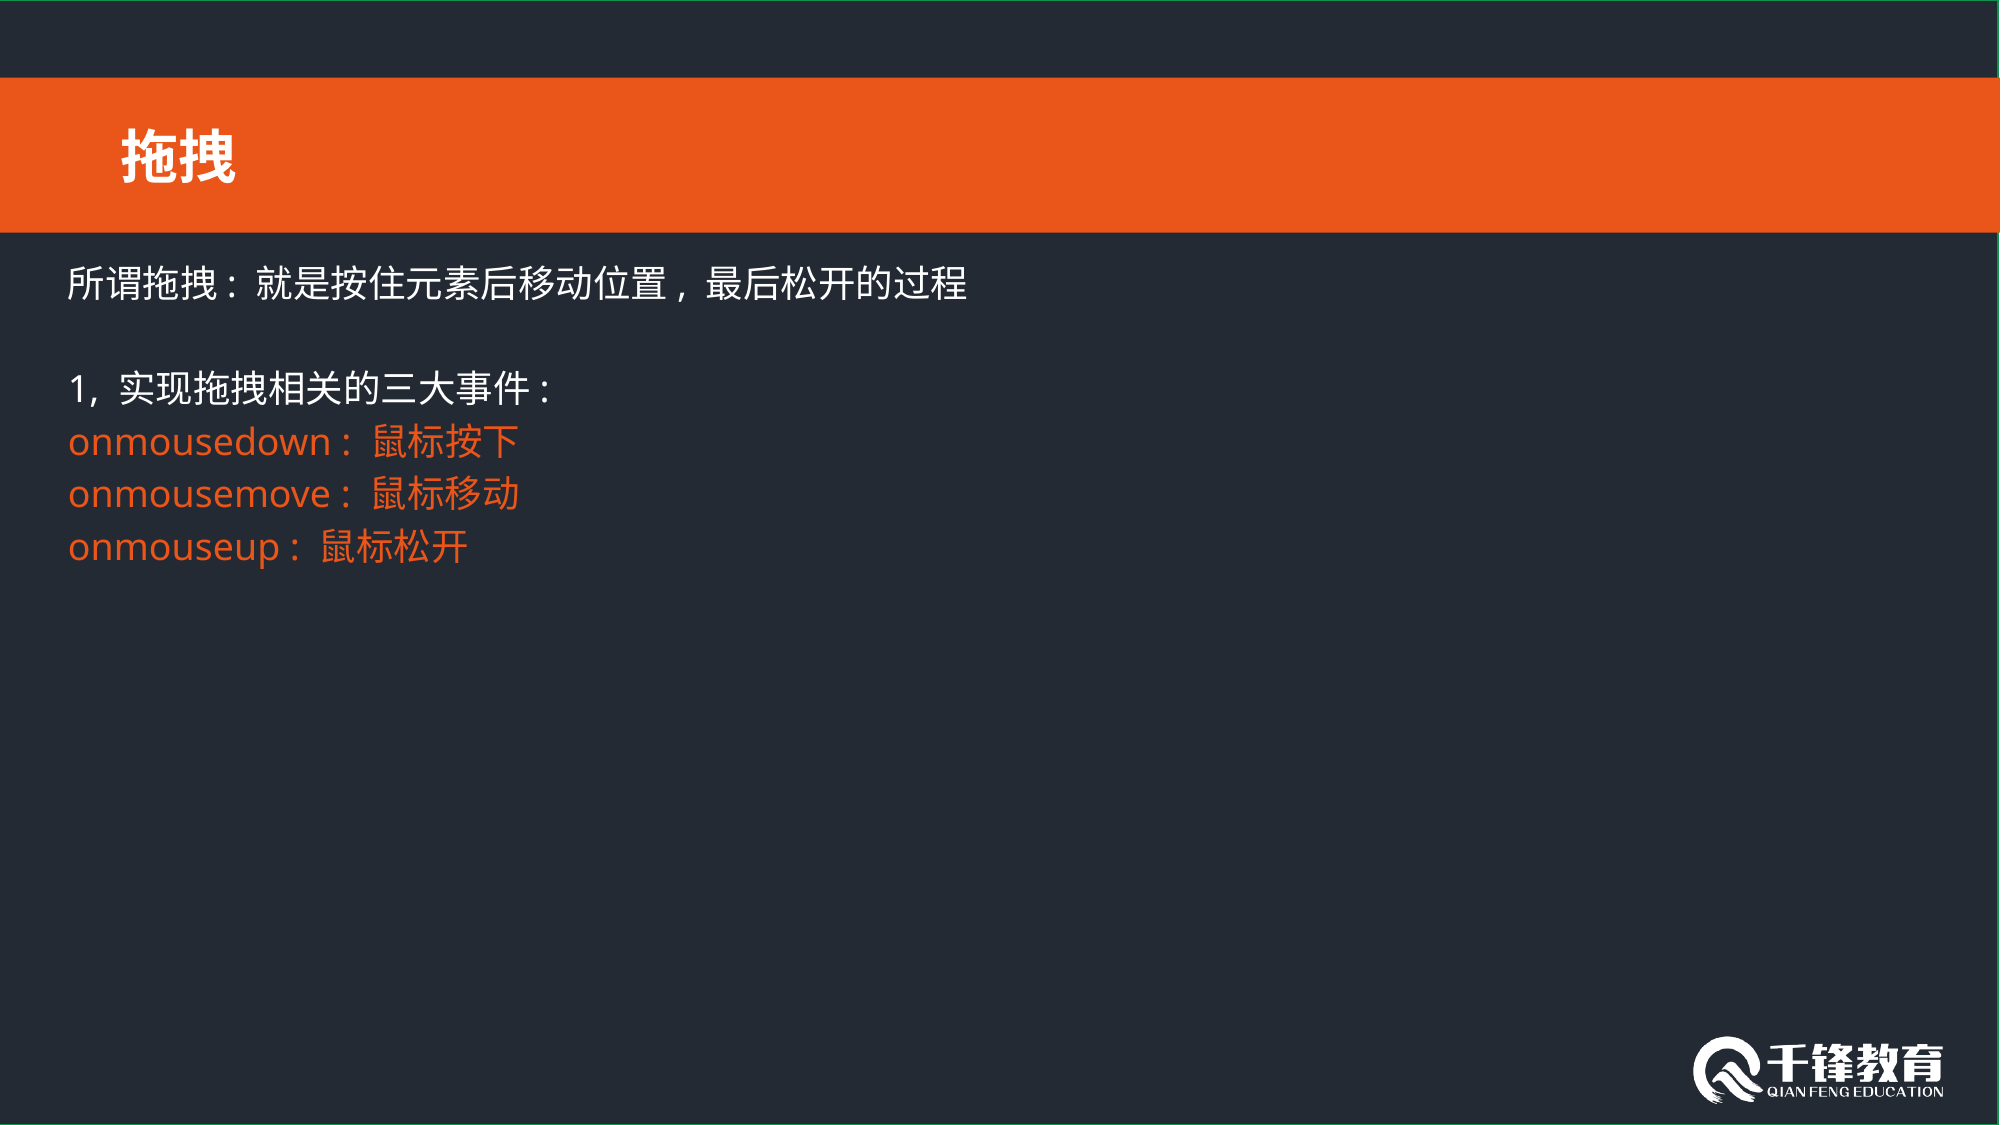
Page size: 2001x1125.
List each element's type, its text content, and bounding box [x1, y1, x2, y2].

picture [1691, 1031, 1948, 1109]
text_box [0, 77, 2000, 234]
text_box [0, 234, 1999, 1125]
text_box 所谓拖拽: 就是按住元素后移动位置, 最后松开的过程 1, 实现拖拽相关的三大事件: onmousedown : 鼠标按下 onmousemove : 鼠标移动 onmouseup : 鼠标松开 [53, 252, 1948, 621]
text_box [0, 0, 1999, 77]
text_box 拖拽 [106, 112, 1692, 198]
